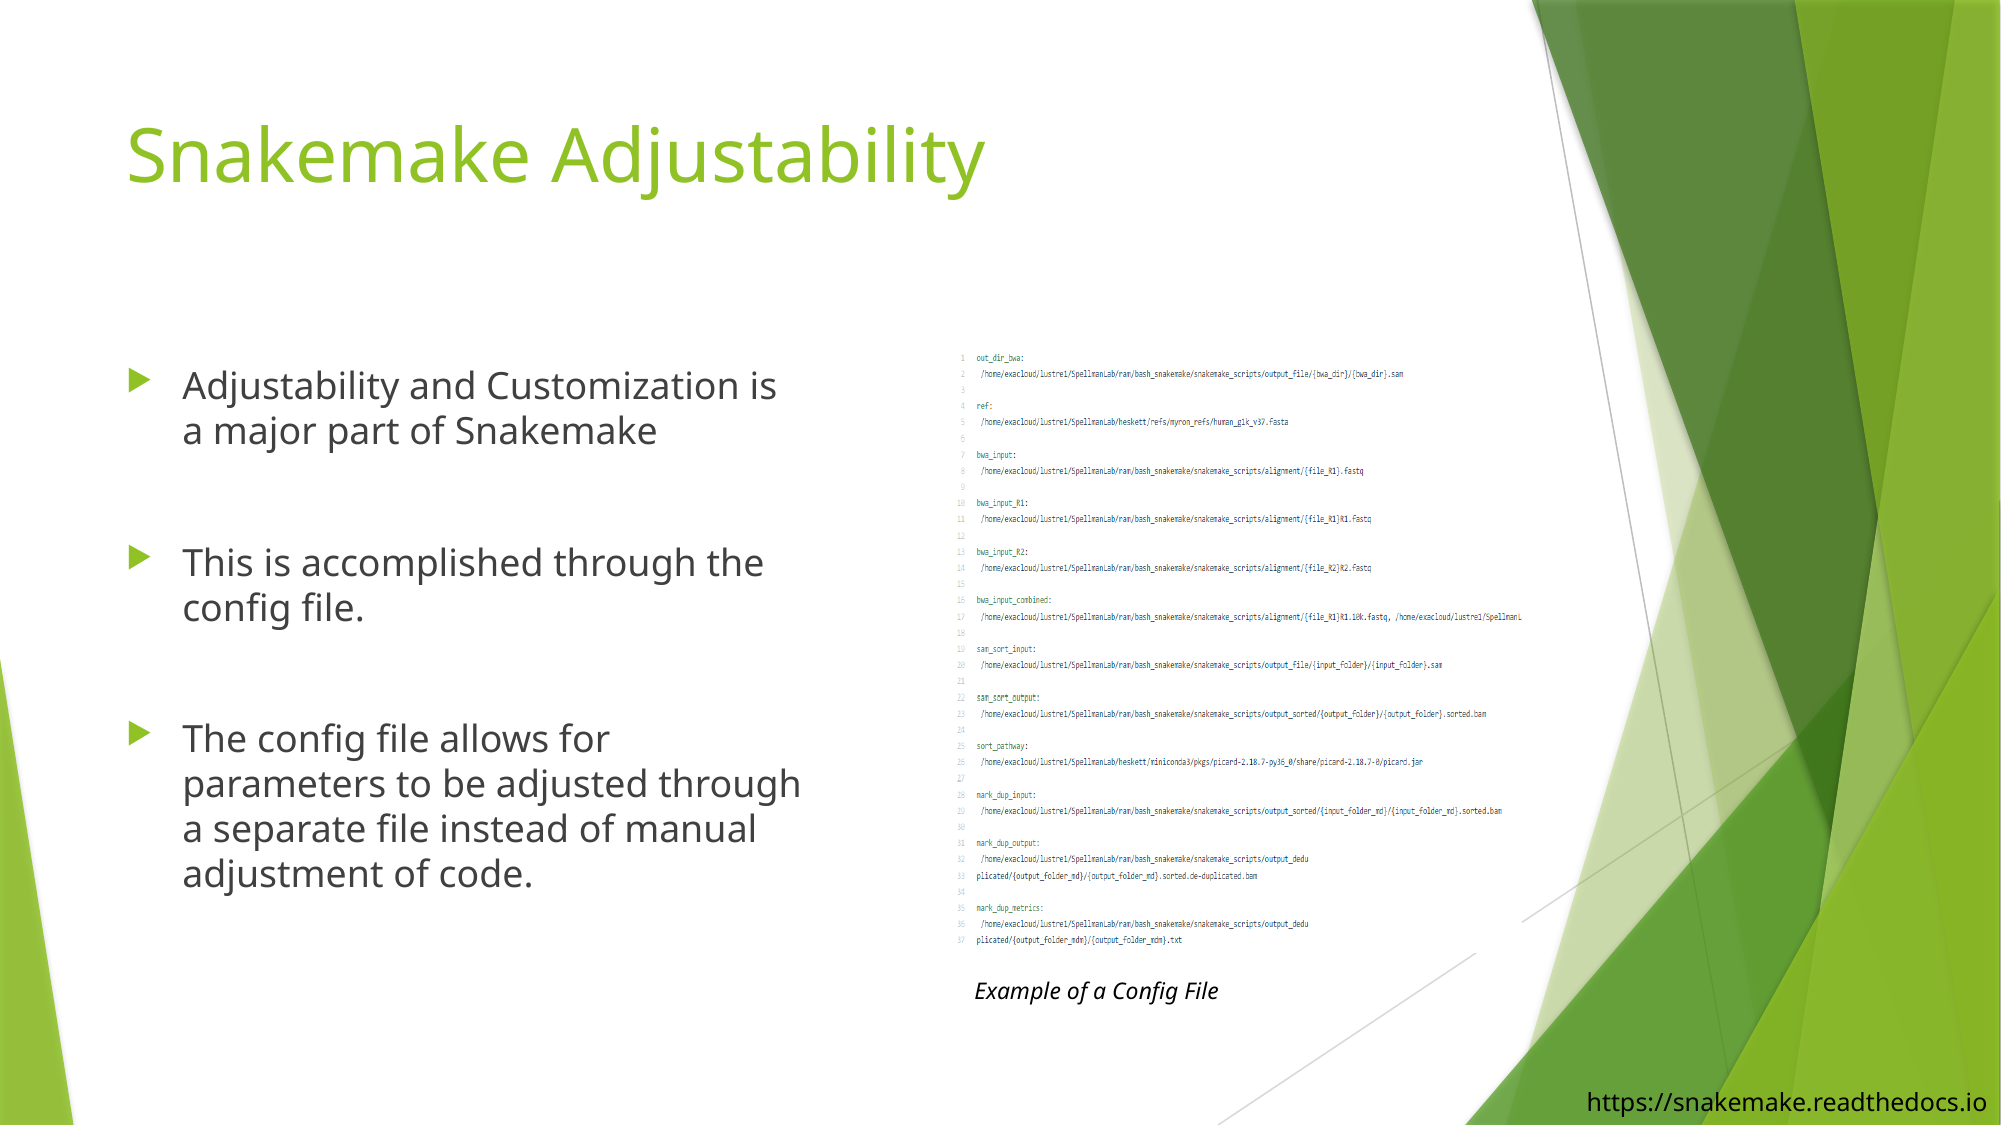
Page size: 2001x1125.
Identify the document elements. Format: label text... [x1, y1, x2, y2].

text_box https://snakemake.readthedocs.io [1571, 1079, 2000, 1125]
text_box Example of a Config File [959, 968, 1234, 1011]
list Adjustability and Customization is a major part of Snakemake This is accomplished through the config file. The config file allows for parameters to be adjusted through a separate file instead of manual adjustment of code. [111, 354, 822, 992]
picture [953, 353, 1522, 953]
title Snakemake Adjustability [111, 99, 1522, 317]
